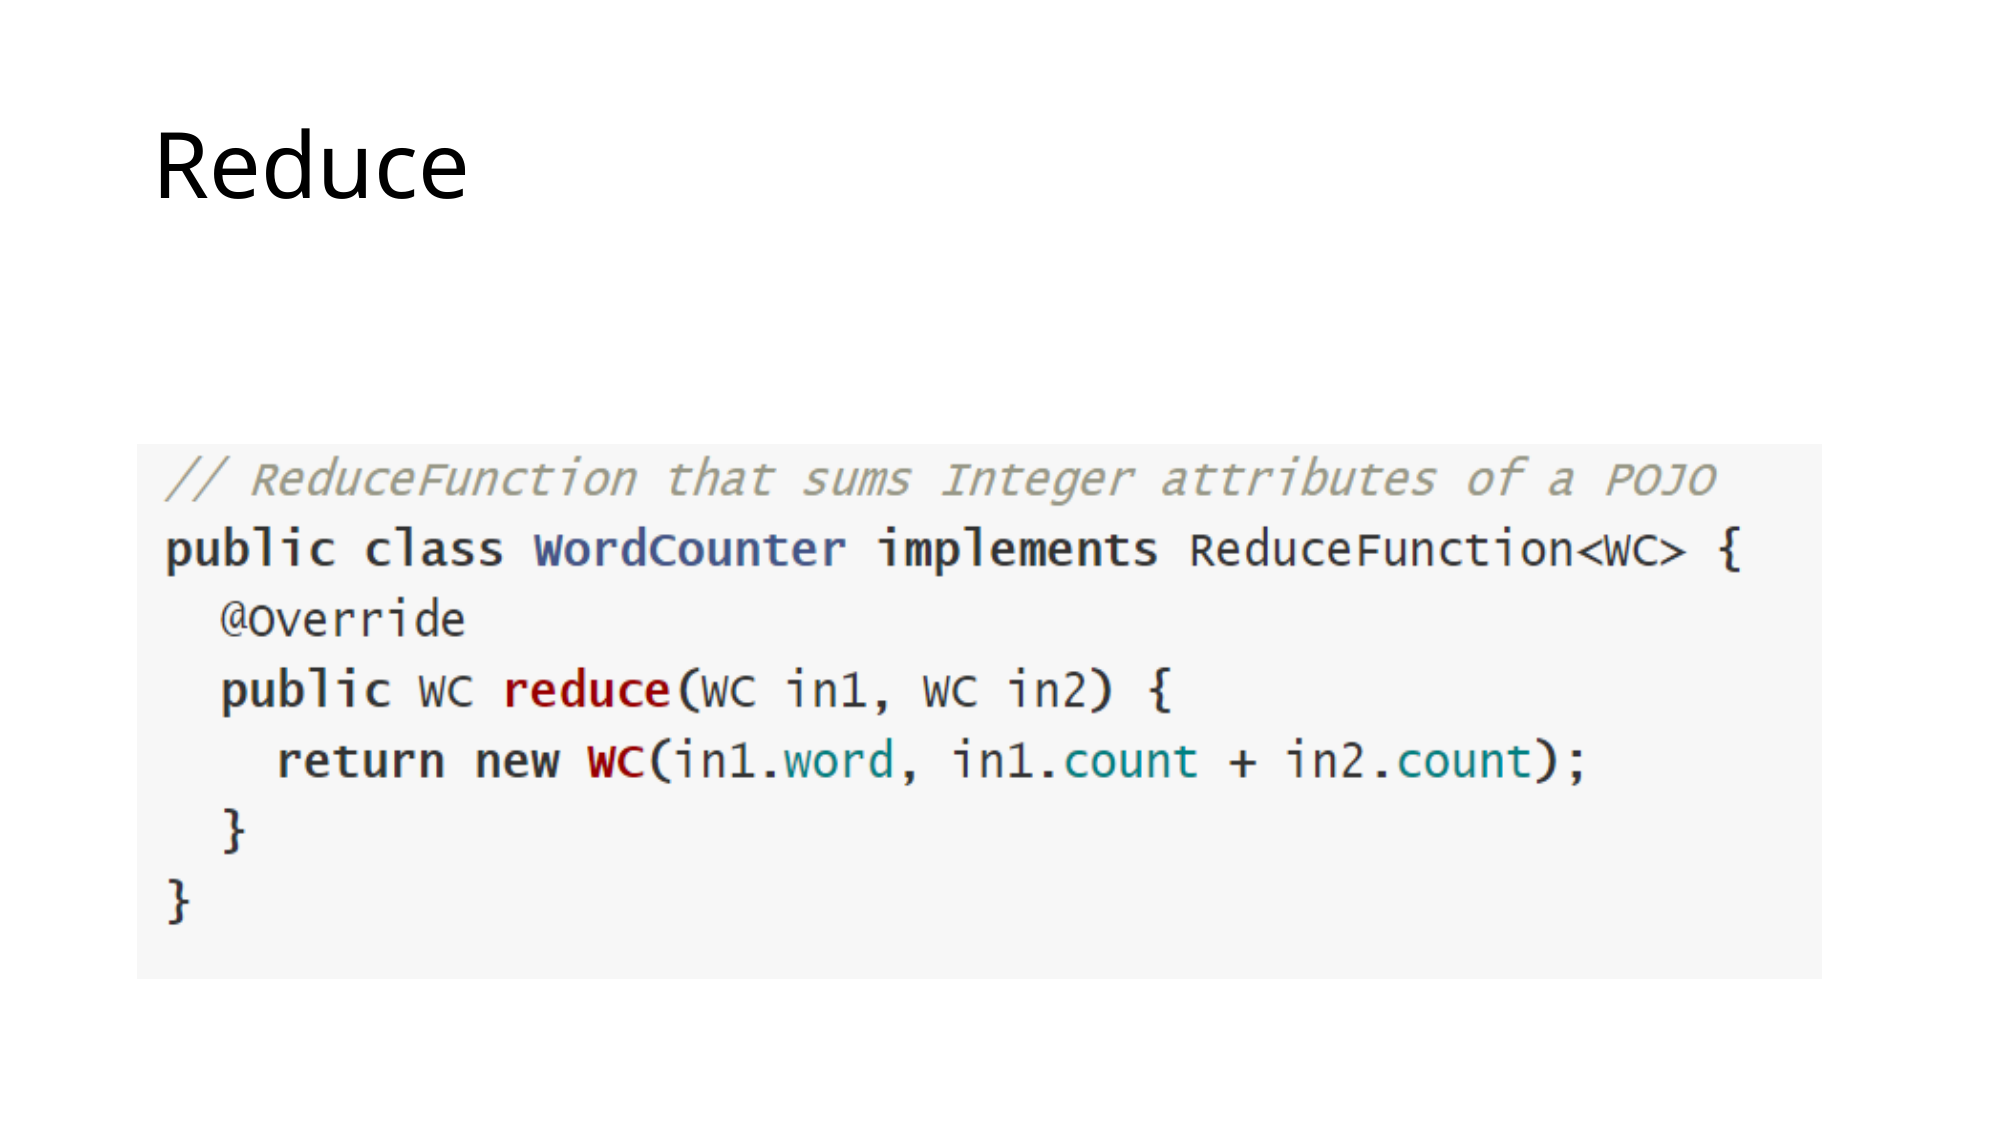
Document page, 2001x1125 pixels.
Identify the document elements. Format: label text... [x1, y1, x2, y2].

picture [137, 444, 1823, 979]
title Reduce [137, 59, 1863, 278]
